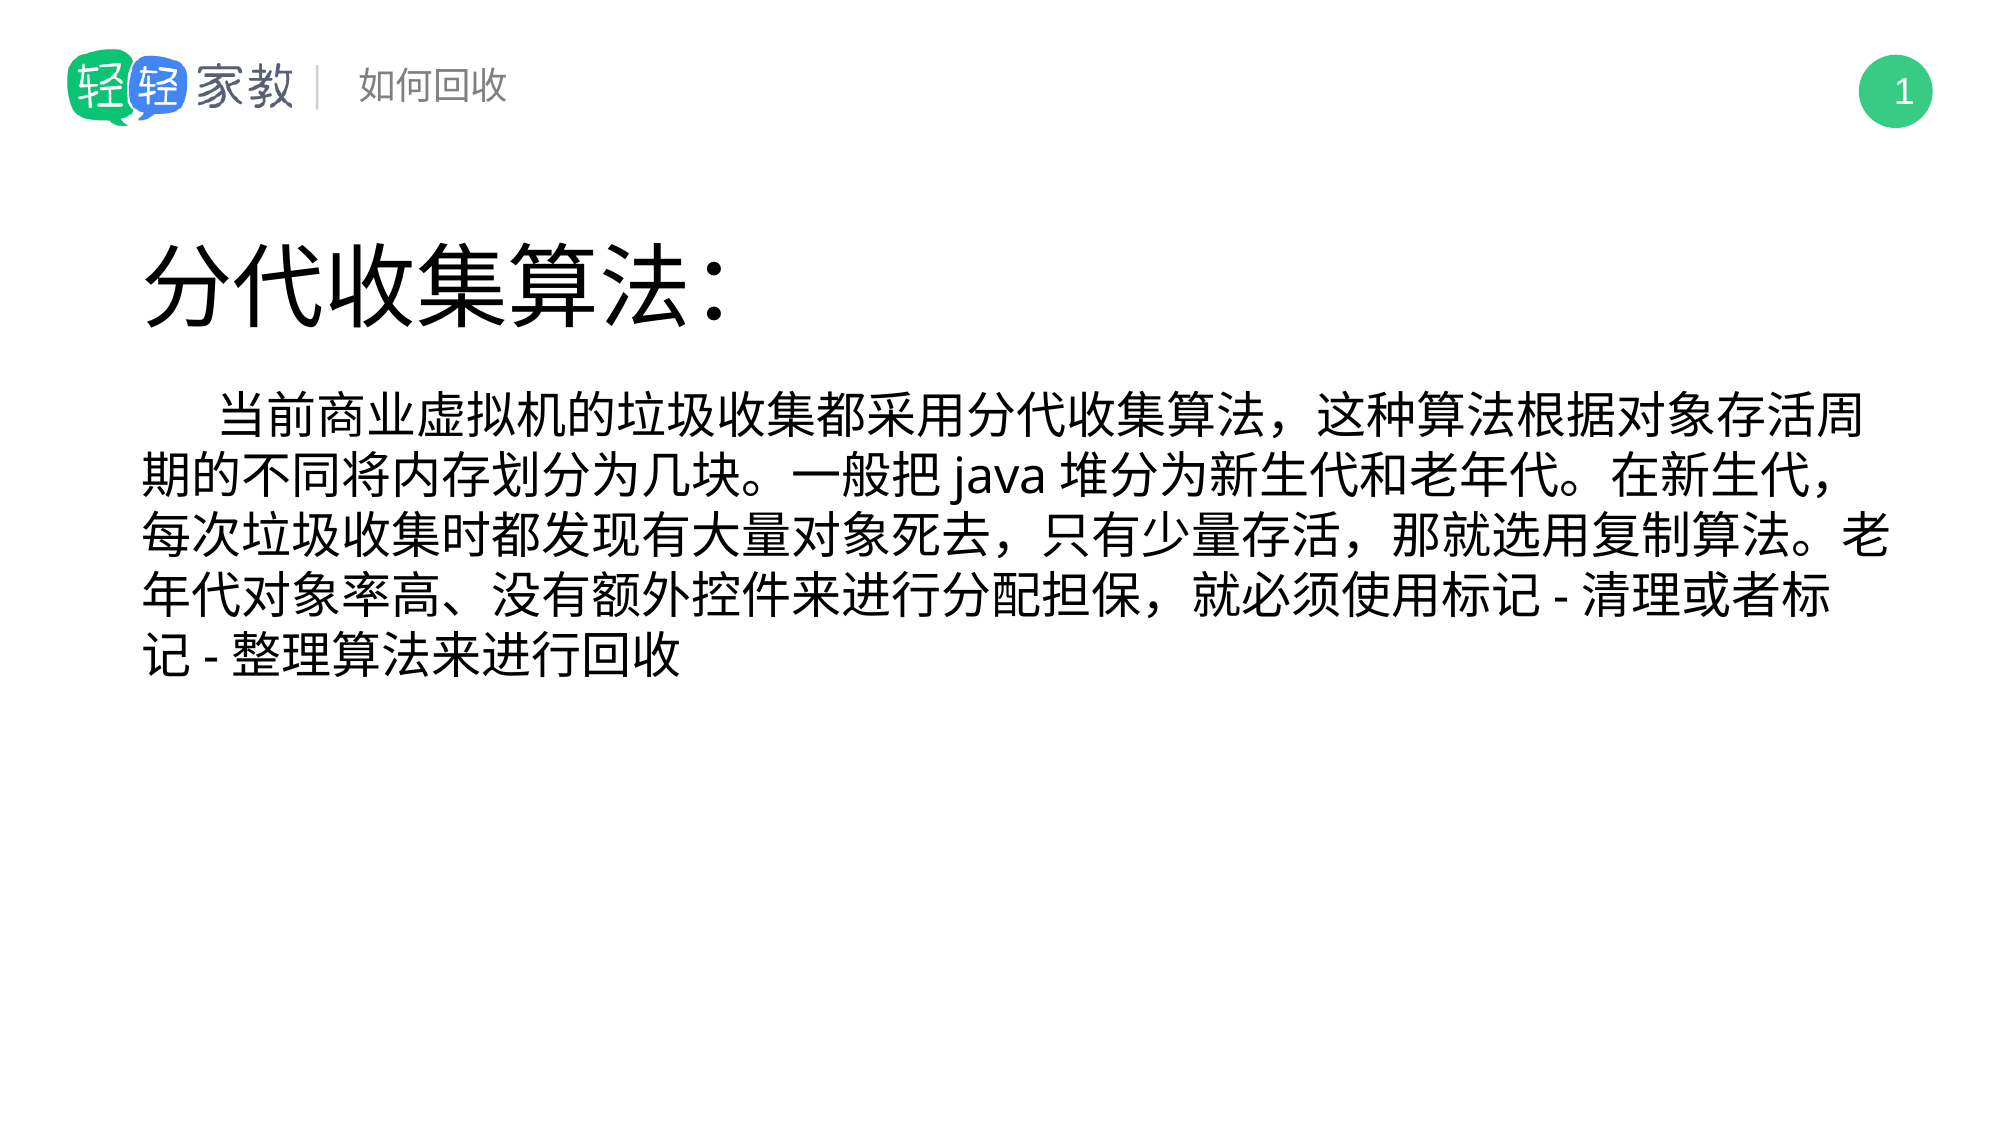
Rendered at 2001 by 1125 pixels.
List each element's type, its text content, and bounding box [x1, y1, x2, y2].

text_box 分代收集算法： 当前商业虚拟机的垃圾收集都采用分代收集算法，这种算法根据对象存活周期的不同将内存划分为几块。一般把java堆分为新生代和老年代。在新生代，每次垃圾收集时都发现有大量对象死去，只有少量存活，那就选用复制算法。老年代对象率高、没有额外控件来进行分配担保，就必须使用标记-清理或者标记-整理算法来进行回收 [126, 221, 1912, 691]
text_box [67, 49, 1933, 129]
